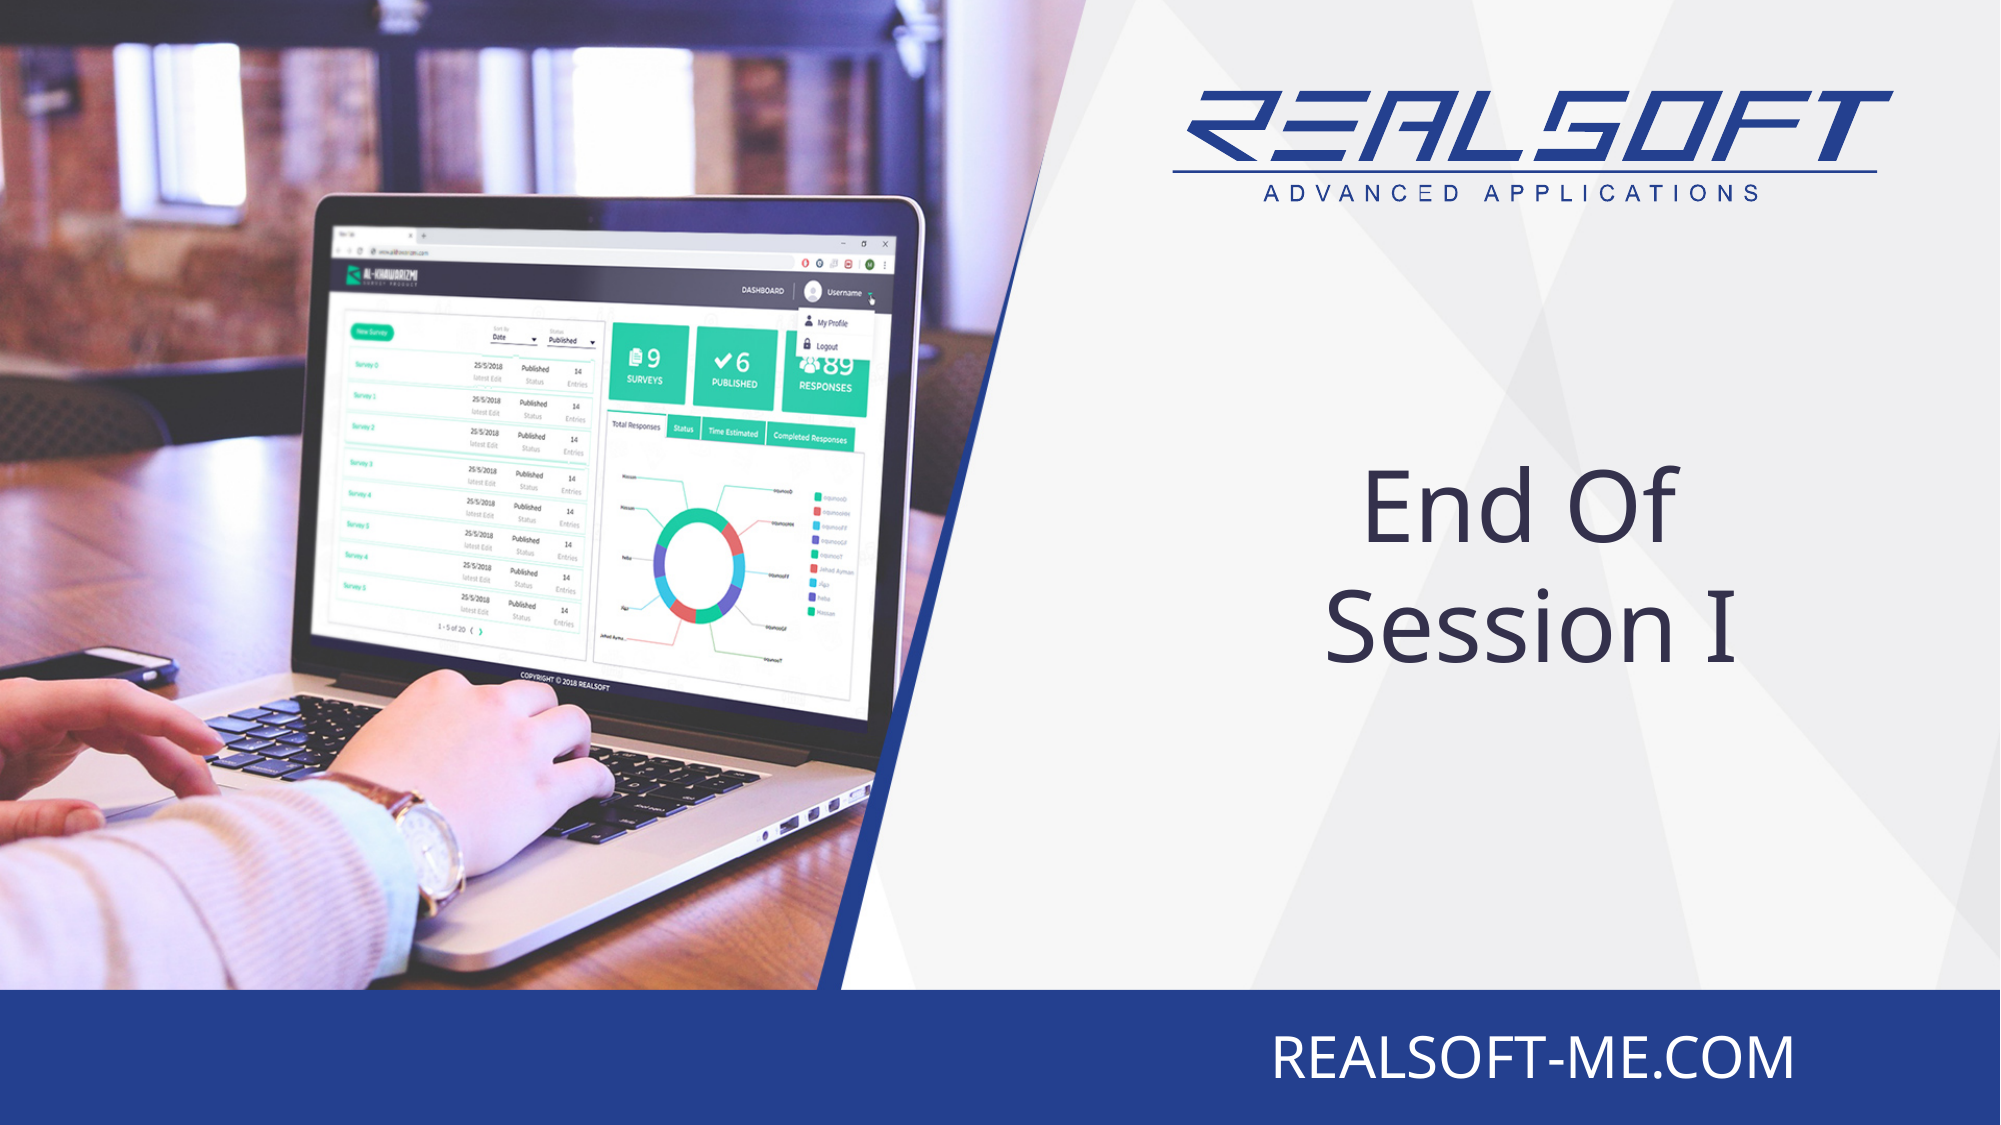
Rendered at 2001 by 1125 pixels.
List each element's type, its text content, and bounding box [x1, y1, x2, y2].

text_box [0, 989, 2000, 1125]
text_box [1172, 90, 1894, 202]
picture [0, 0, 2001, 1125]
text_box End Of Session I [1098, 420, 1964, 705]
